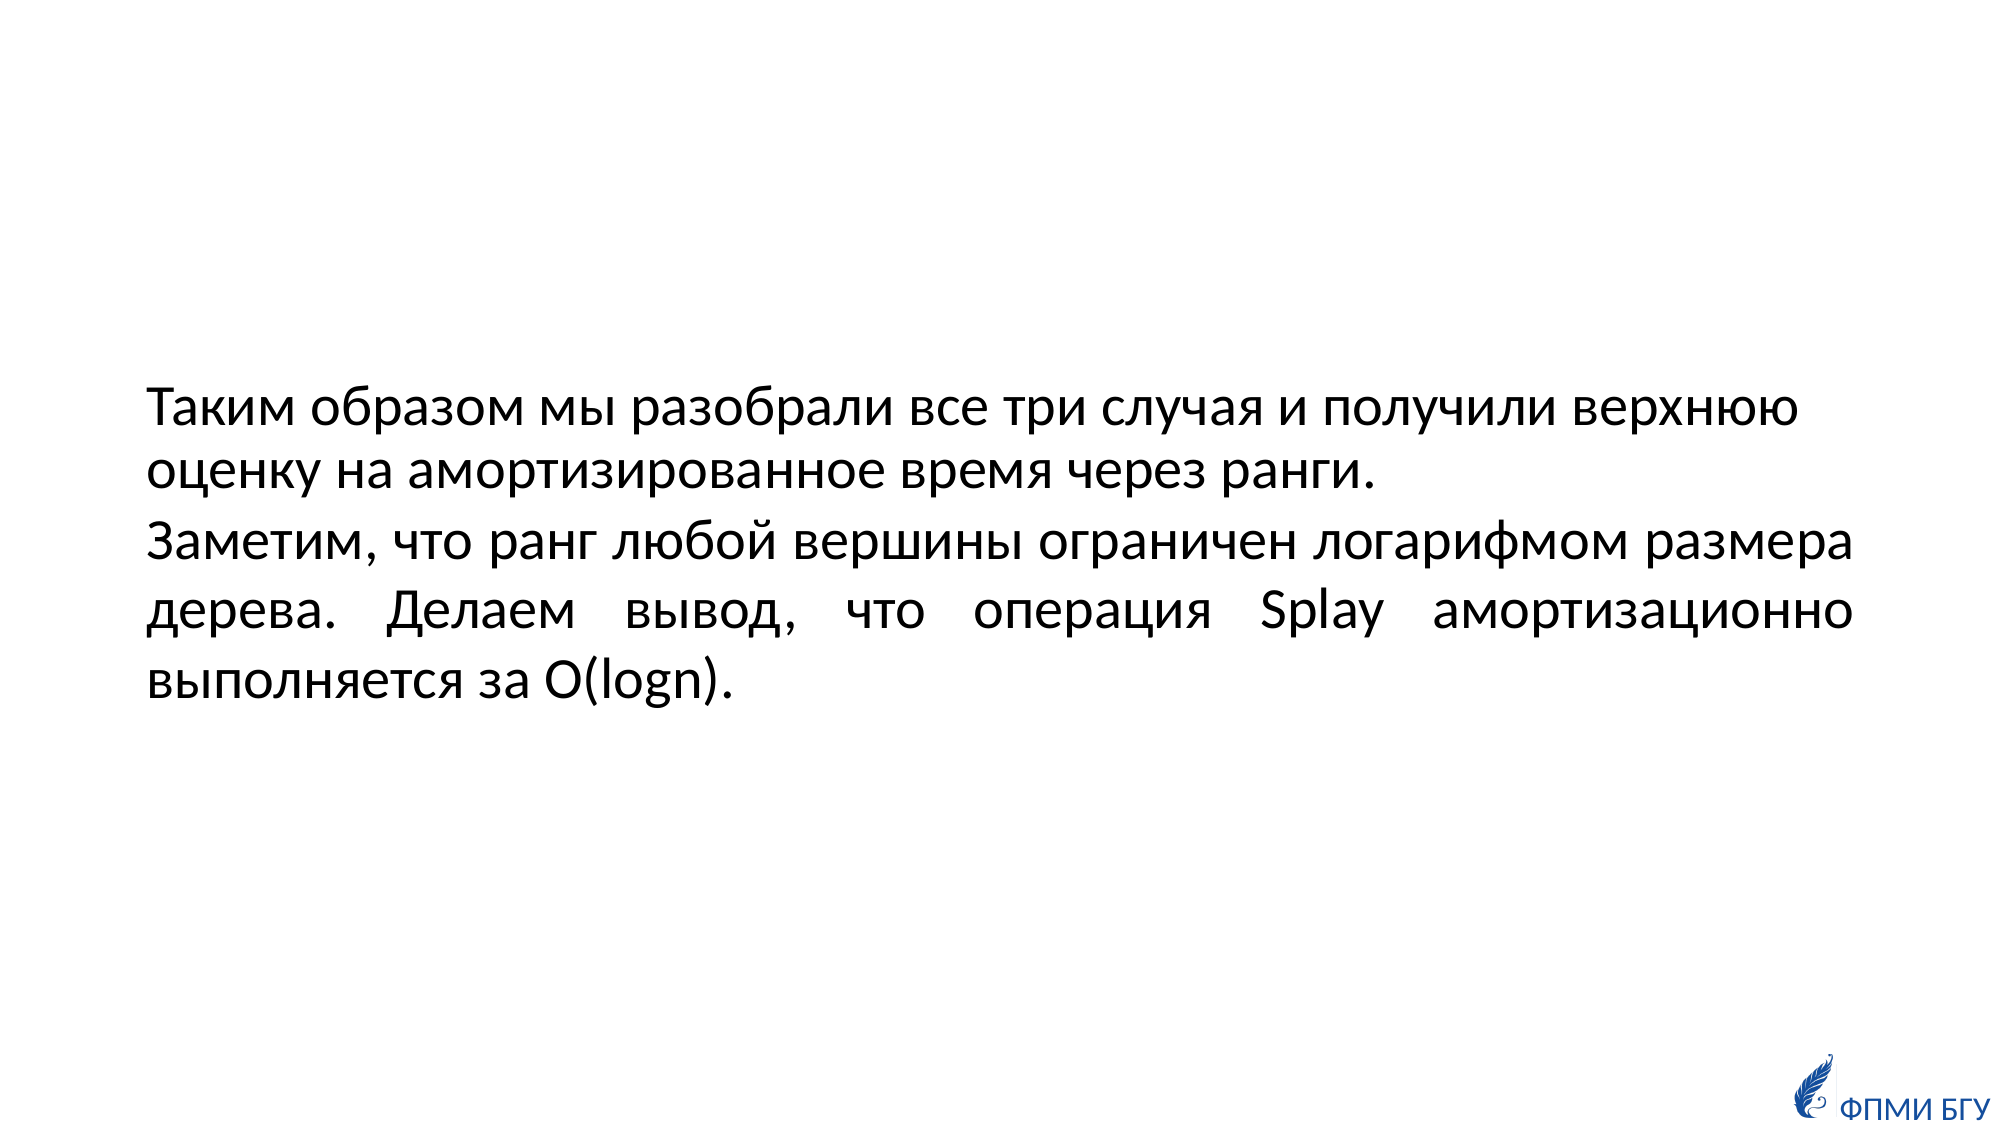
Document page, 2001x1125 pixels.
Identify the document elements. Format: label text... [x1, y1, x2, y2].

text_box ФПМИ БГУ [1830, 1087, 2000, 1125]
list Таким образом мы разобрали все три случая и получили верхнюю оценку на амортизированное время через ранги. Заметим, что ранг любой вершины ограничен логарифмом размера дерева. Делаем вывод, что операция Splay амортизационно выполняется за O(logn). [131, 367, 1870, 758]
picture [1793, 1053, 1837, 1118]
